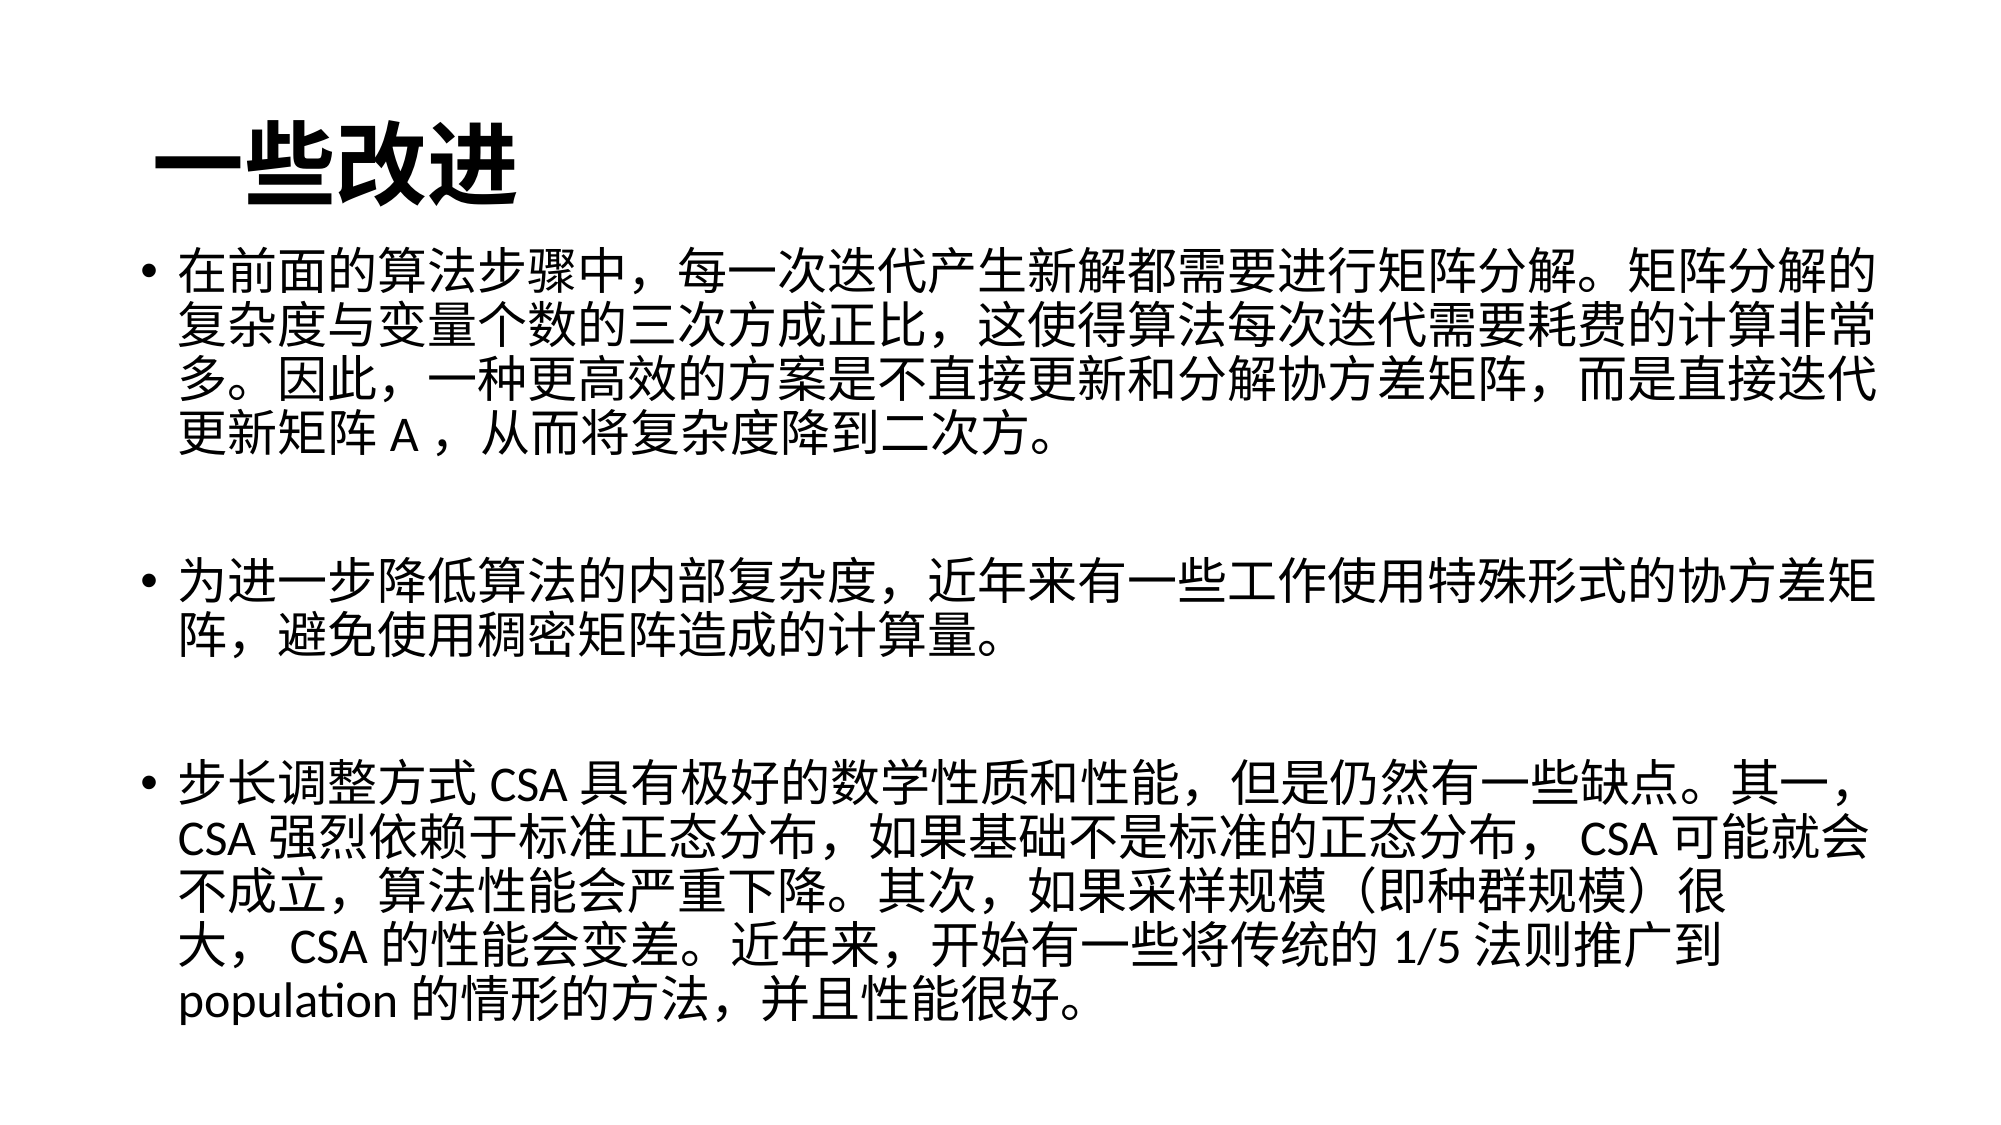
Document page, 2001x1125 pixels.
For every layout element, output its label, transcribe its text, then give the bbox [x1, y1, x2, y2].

title 一些改进 [137, 59, 1863, 168]
list 在前面的算法步骤中，每一次迭代产生新解都需要进行矩阵分解。矩阵分解的复杂度与变量个数的三次方成正比，这使得算法每次迭代需要耗费的计算非常多。因此，一种更高效的方案是不直接更新和分解协方差矩阵，而是直接迭代更新矩阵A，从而将复杂度降到二次方。 为进一步降低算法的内部复杂度，近年来有一些工作使用特殊形式的协方差矩阵，避免使用稠密矩阵造成的计算量。 步长调整方式CSA具有极好的数学性质和性能，但是仍然有一些缺点。其一，CSA强烈依赖于标准正态分布，如果基础不是标准的正态分布，CSA可能就会不成立，算法性能会严重下降。其次，如果采样规模（即种群规模）很大，CSA的性能会变差。近年来，开始有一些将传统的1/5法则推广到population的情形的方法，并且性能很好。 [50, 168, 1910, 1078]
